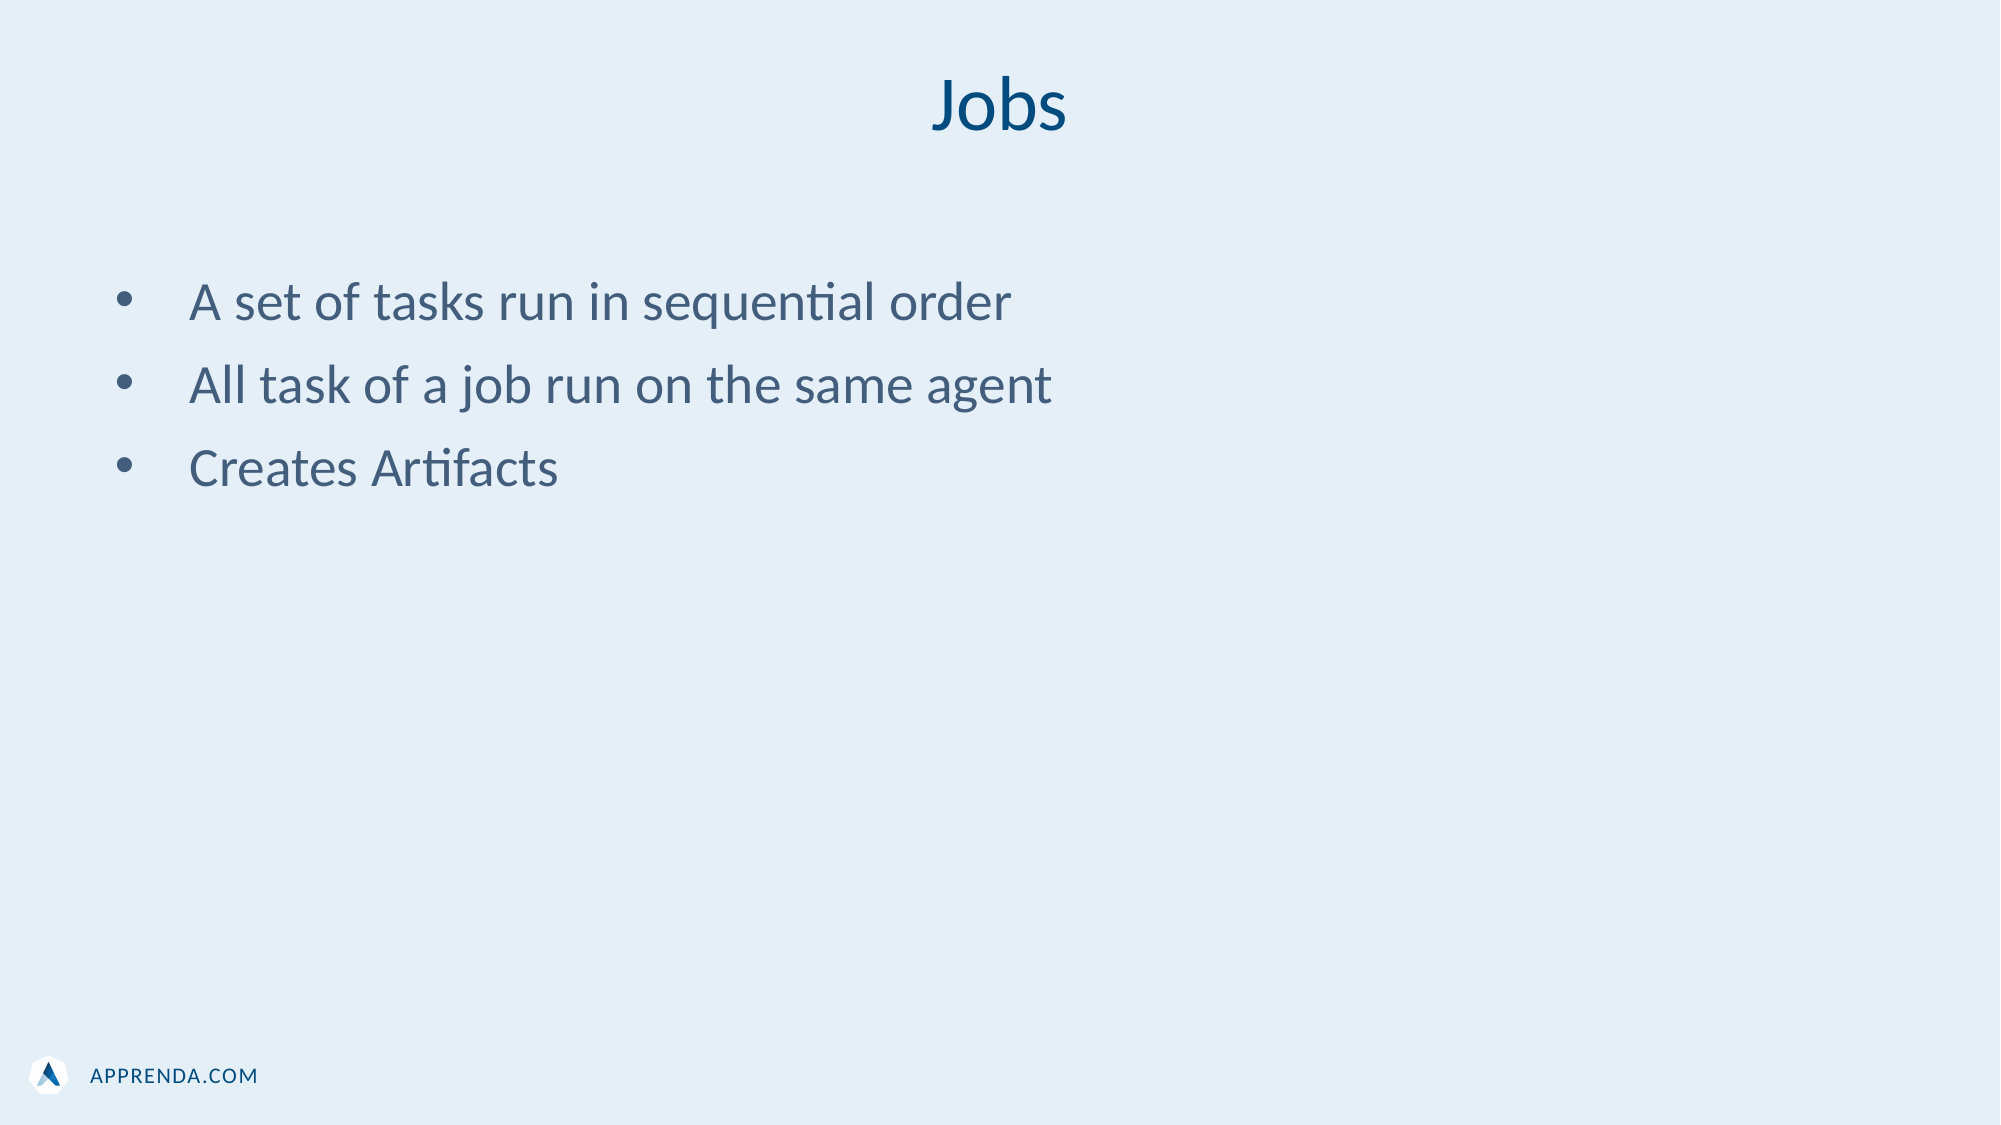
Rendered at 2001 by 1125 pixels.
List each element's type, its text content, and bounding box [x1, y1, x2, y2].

picture [28, 1054, 69, 1095]
title Jobs [99, 45, 1900, 205]
list A set of tasks run in sequential order All task of a job run on the same agent Creates Artifacts [99, 257, 1900, 1000]
